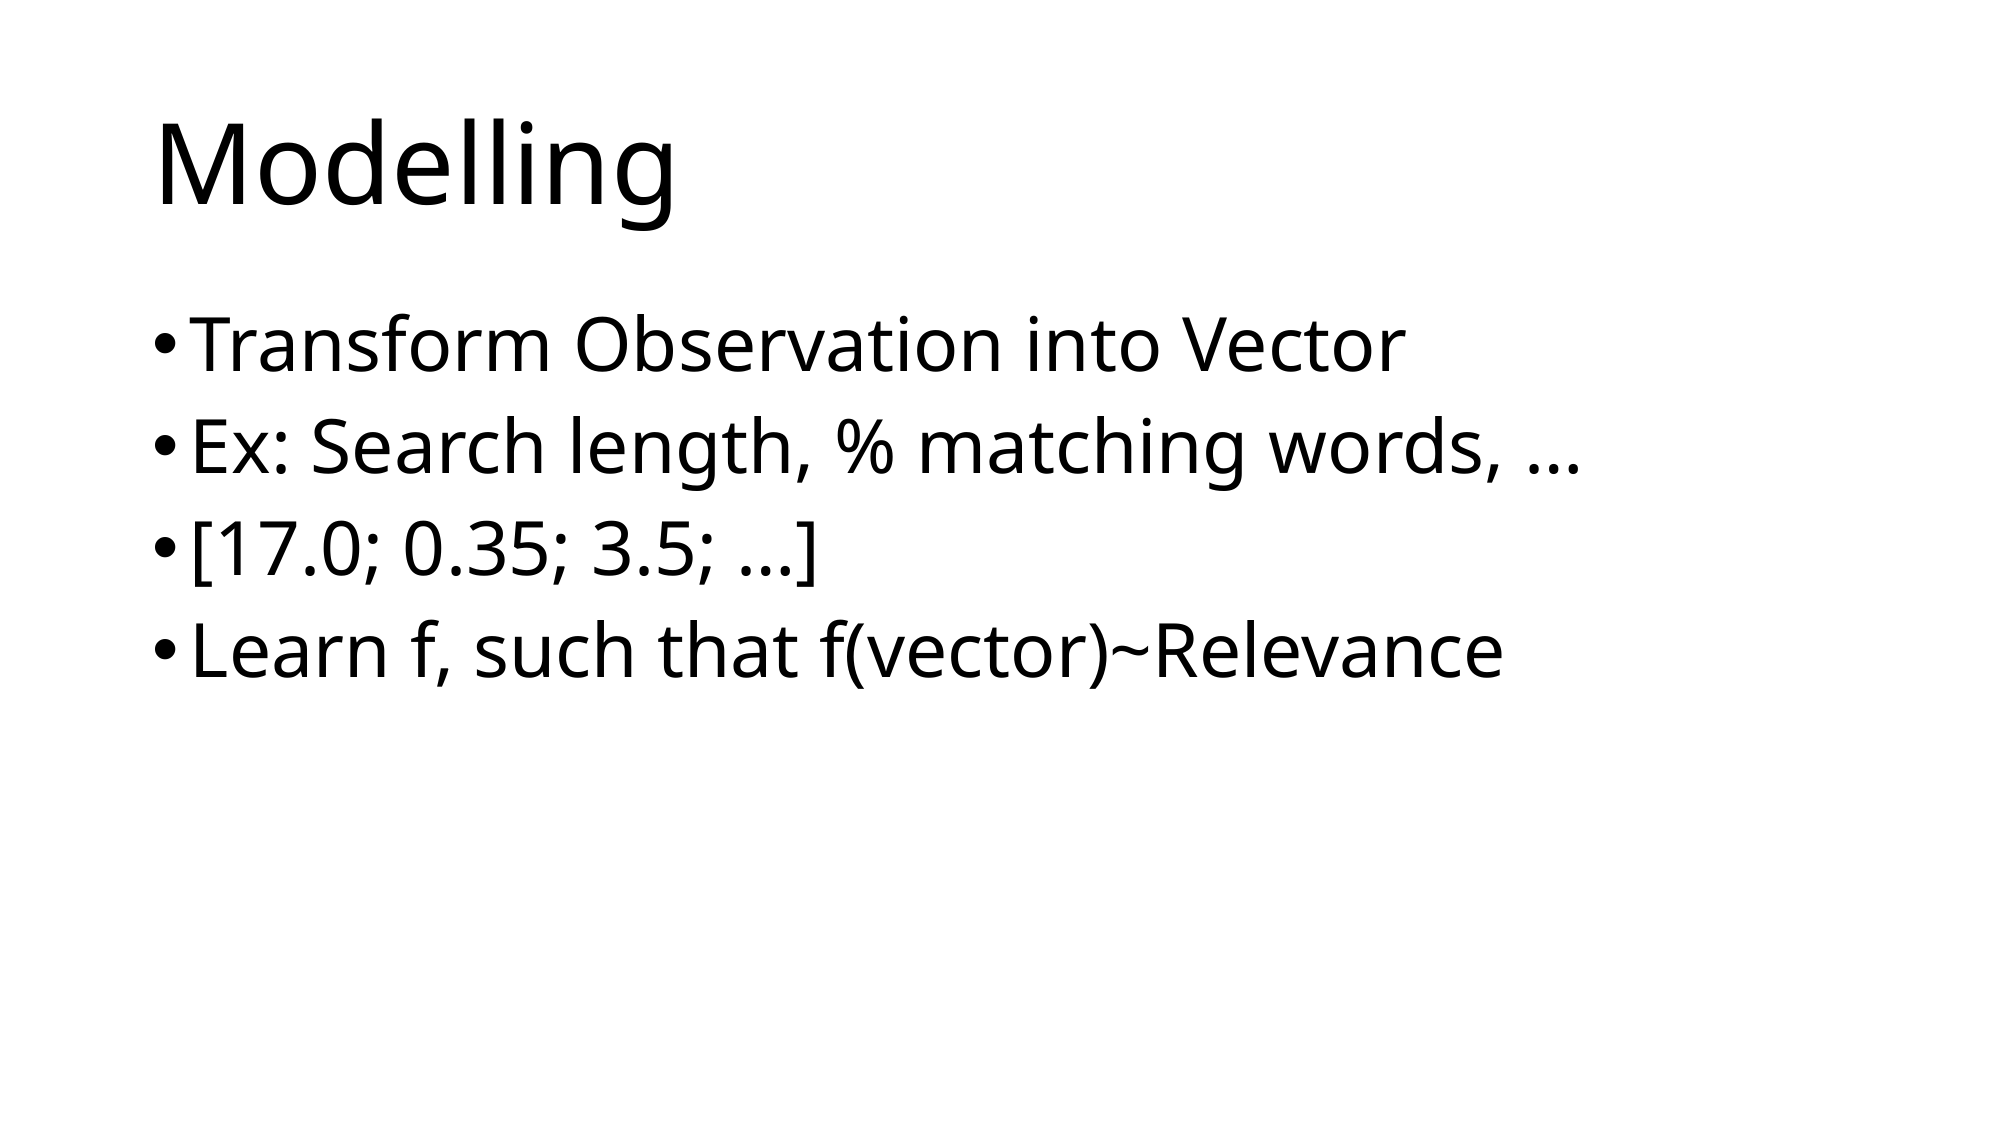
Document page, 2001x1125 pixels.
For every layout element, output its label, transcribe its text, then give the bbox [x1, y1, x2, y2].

list Transform Observation into Vector Ex: Search length, % matching words, … [17.0; 0.35; 3.5; …] Learn f, such that f(vector)~Relevance [137, 299, 1863, 1014]
title Modelling [137, 59, 1863, 278]
